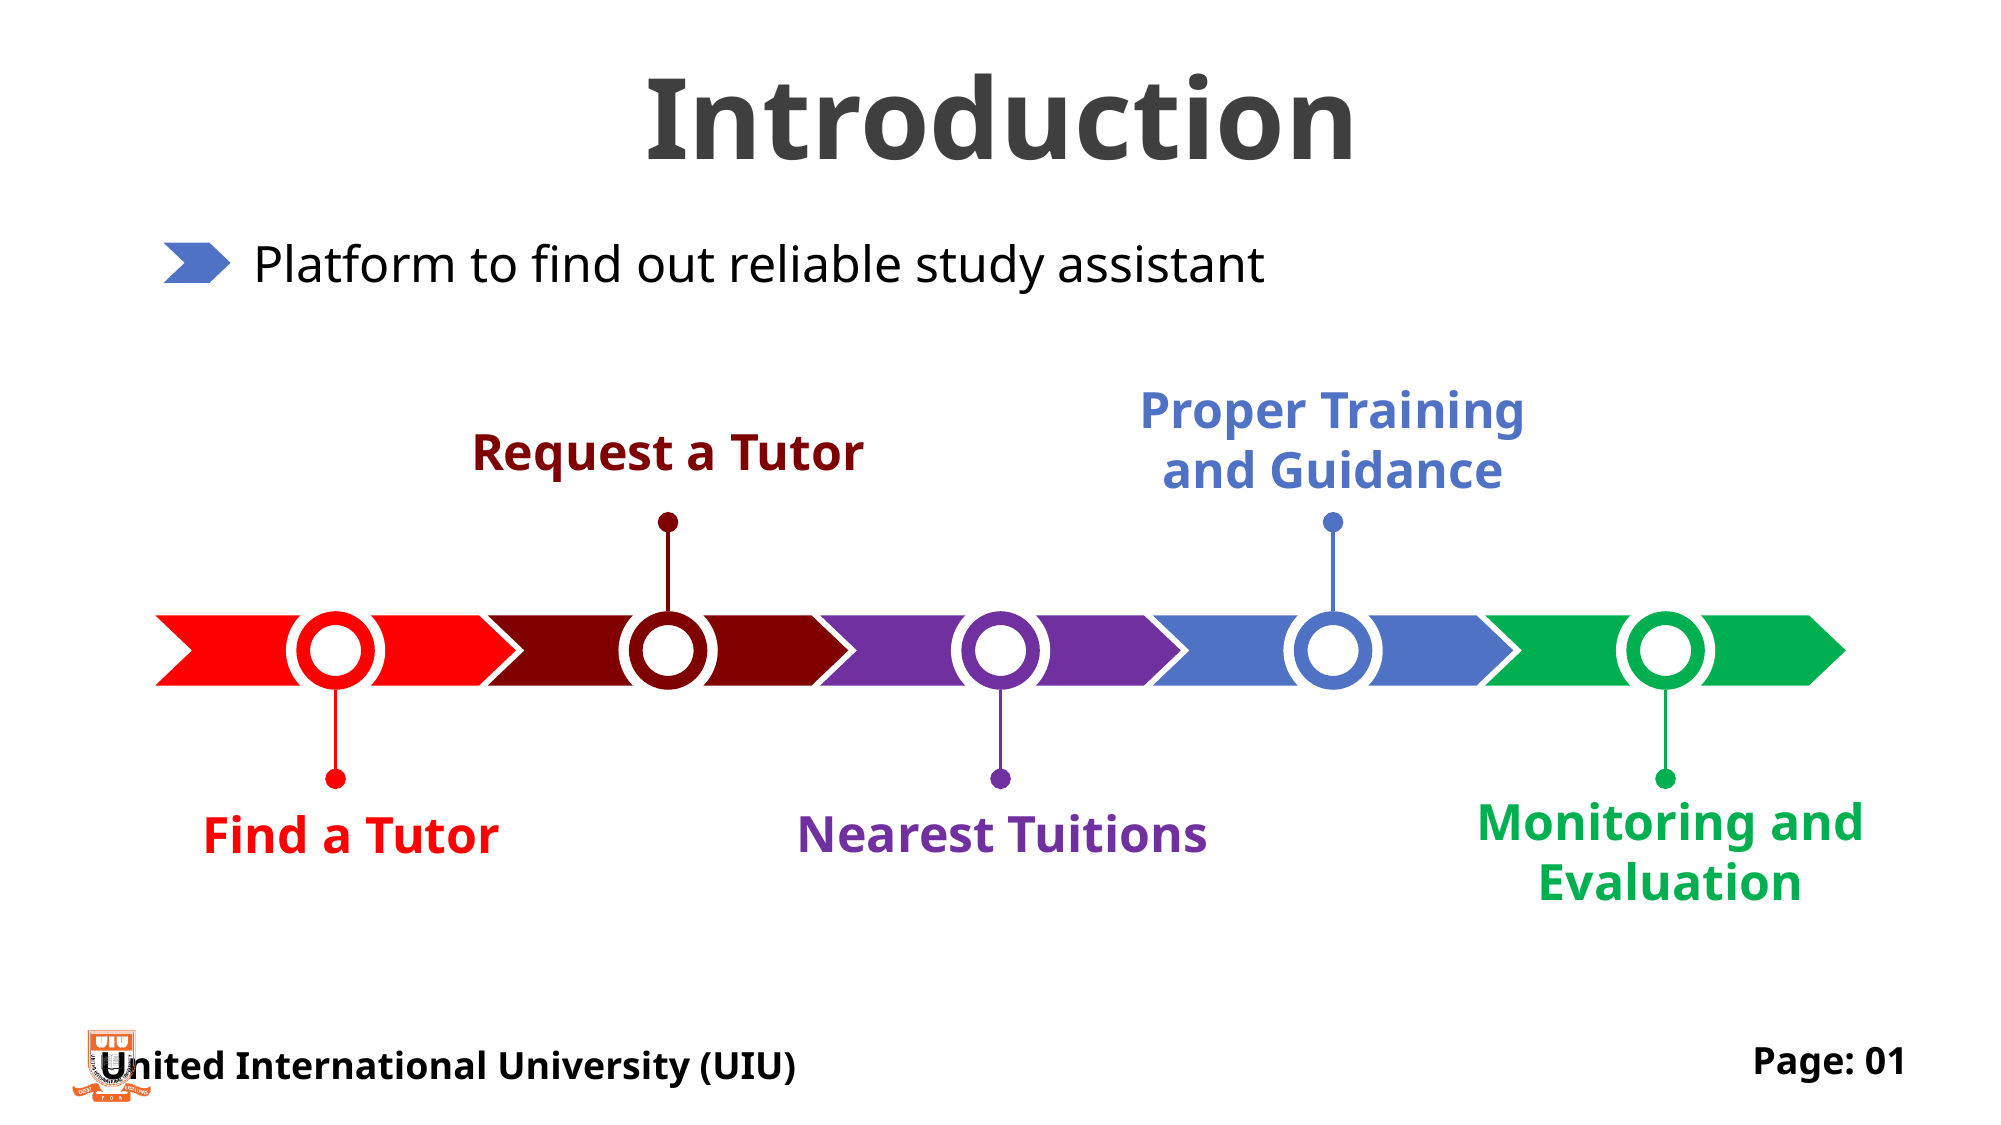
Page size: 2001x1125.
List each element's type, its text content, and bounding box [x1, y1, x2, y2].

text_box [152, 614, 285, 687]
text_box Monitoring and Evaluation [1456, 782, 1885, 918]
text_box [1716, 614, 1848, 687]
text_box [1482, 614, 1615, 687]
text_box Nearest Tuitions [779, 794, 1225, 870]
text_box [950, 600, 1051, 779]
text_box Request a Tutor [444, 412, 892, 488]
text_box [817, 614, 950, 687]
list Introduction [53, 55, 1952, 175]
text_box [163, 224, 1293, 301]
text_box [1615, 600, 1716, 779]
text_box [1383, 614, 1515, 687]
text_box [1051, 614, 1183, 687]
text_box Page: 01 [1735, 1029, 1923, 1089]
text_box [1150, 614, 1283, 687]
text_box [718, 614, 850, 687]
text_box Find a Tutor [154, 796, 549, 871]
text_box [285, 600, 386, 779]
text_box [386, 614, 518, 687]
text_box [618, 522, 718, 701]
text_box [30, 1030, 822, 1102]
text_box Proper Training and Guidance [1109, 371, 1557, 507]
text_box [485, 614, 618, 687]
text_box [1283, 522, 1383, 701]
